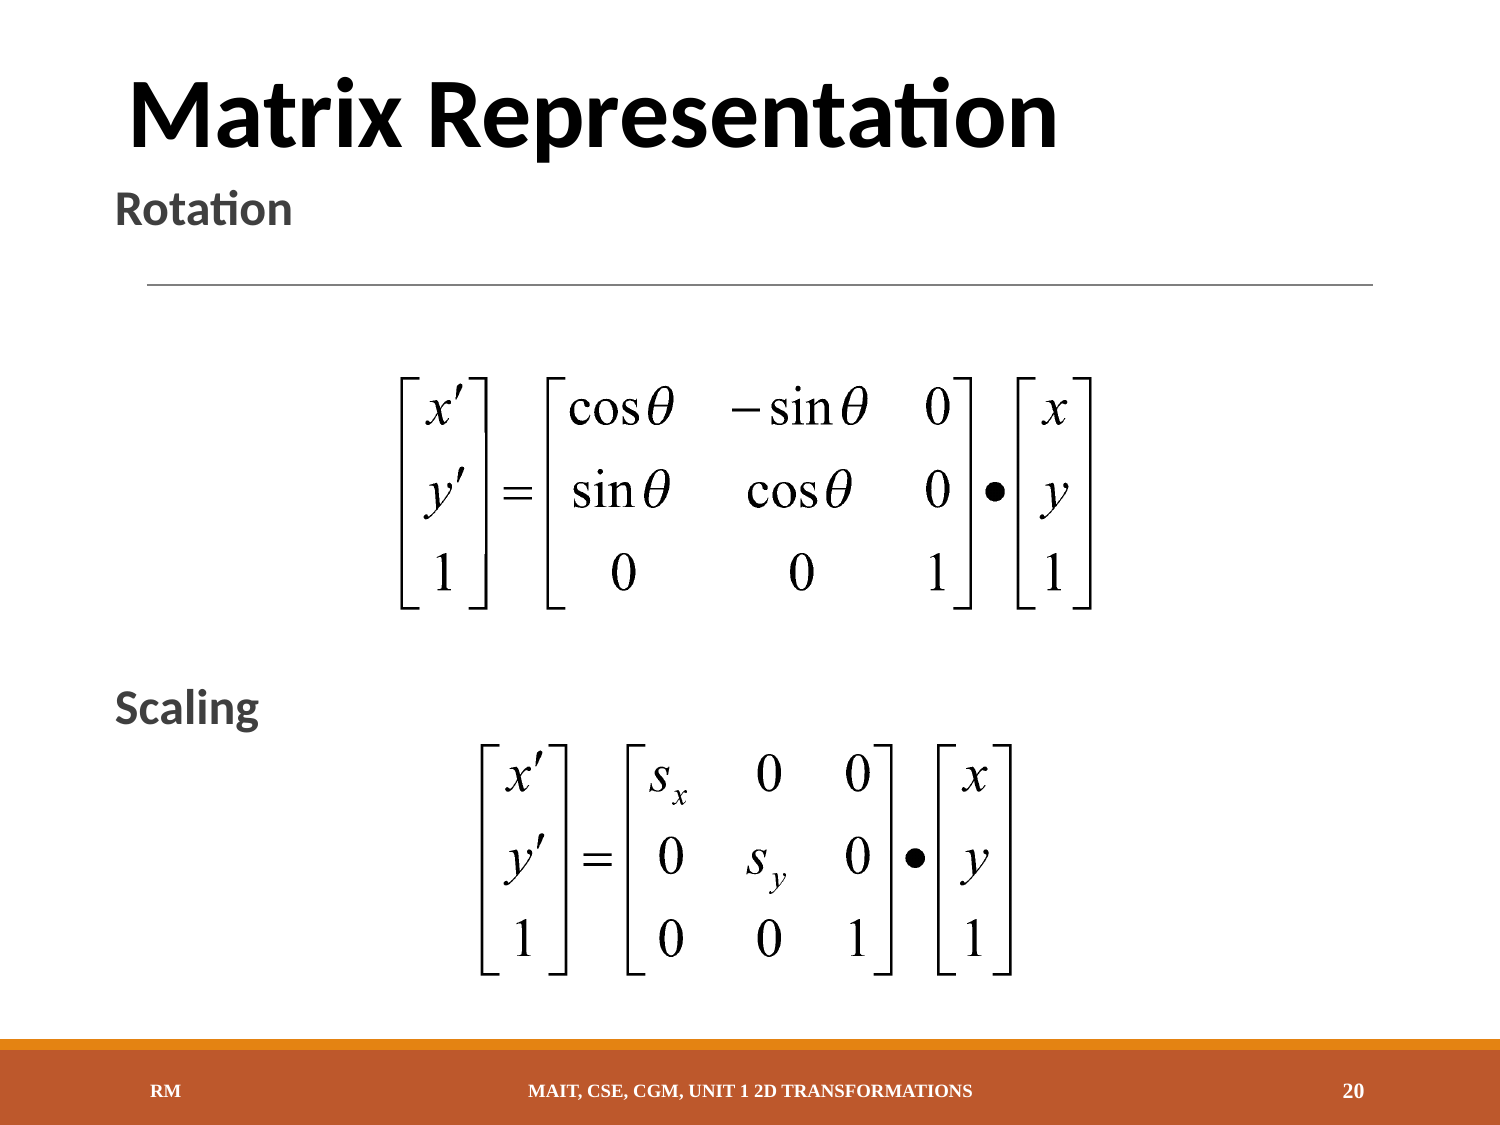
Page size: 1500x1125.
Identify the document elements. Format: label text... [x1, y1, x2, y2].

slide_number ‹#› [1218, 1059, 1380, 1120]
title Matrix Representation [112, 0, 1388, 175]
slide_number RM [135, 1059, 440, 1120]
list Rotation Scaling [99, 174, 1375, 913]
picture [390, 364, 1106, 622]
picture [470, 731, 1026, 988]
footer MAIT, CSE, CGM, UNIT 1 2D TRANSFORMATIONS [453, 1059, 1047, 1120]
